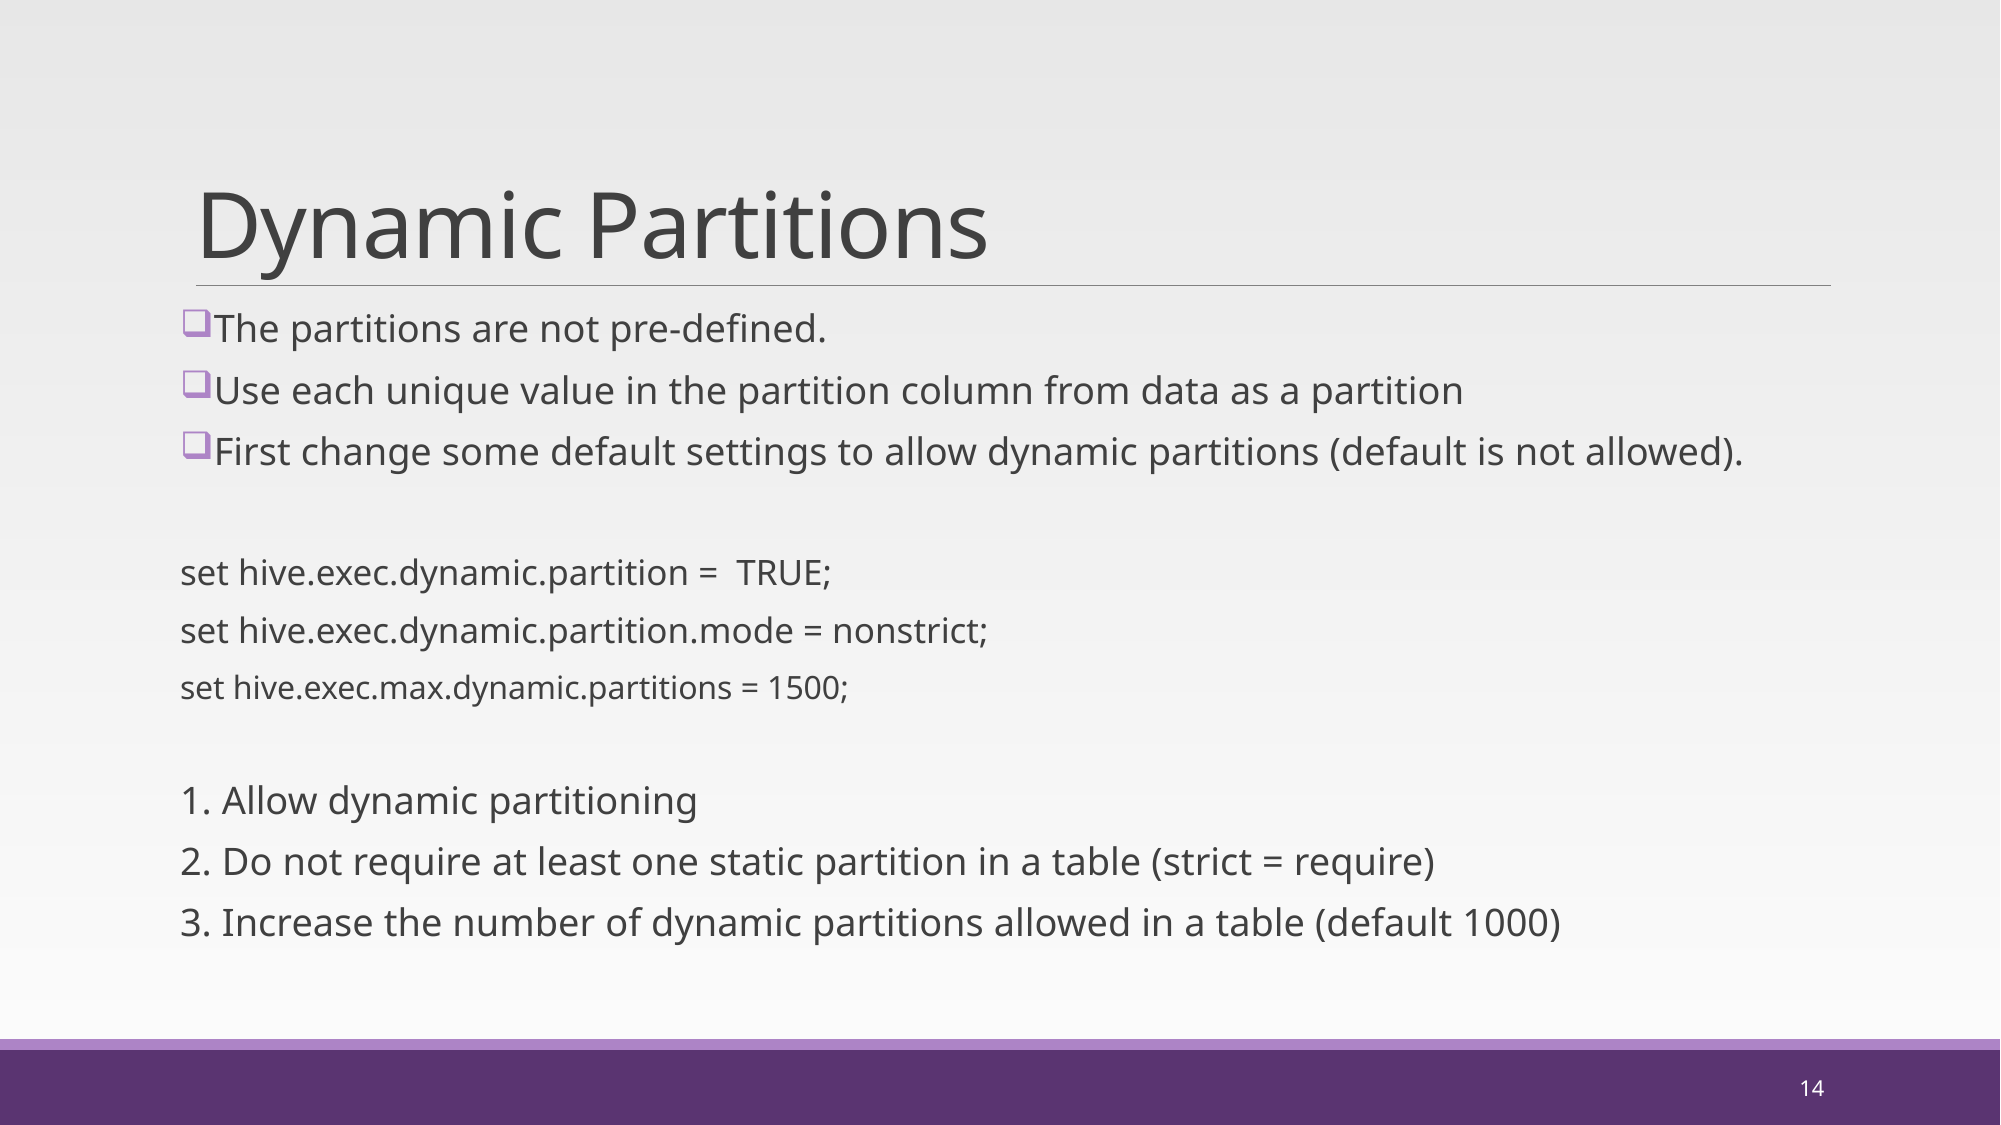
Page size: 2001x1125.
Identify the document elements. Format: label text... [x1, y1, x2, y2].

list The partitions are not pre-defined. Use each unique value in the partition column from data as a partition First change some default settings to allow dynamic partitions (default is not allowed). set hive.exec.dynamic.partition = TRUE; set hive.exec.dynamic.partition.mode = nonstrict; set hive.exec.max.dynamic.partitions = 1500; 1. Allow dynamic partitioning 2. Do not require at least one static partition in a table (strict = require) 3. Increase the number of dynamic partitions allowed in a table (default 1000) [180, 302, 1830, 963]
title Dynamic Partitions [180, 47, 1830, 285]
slide_number 14 [1624, 1059, 1840, 1120]
